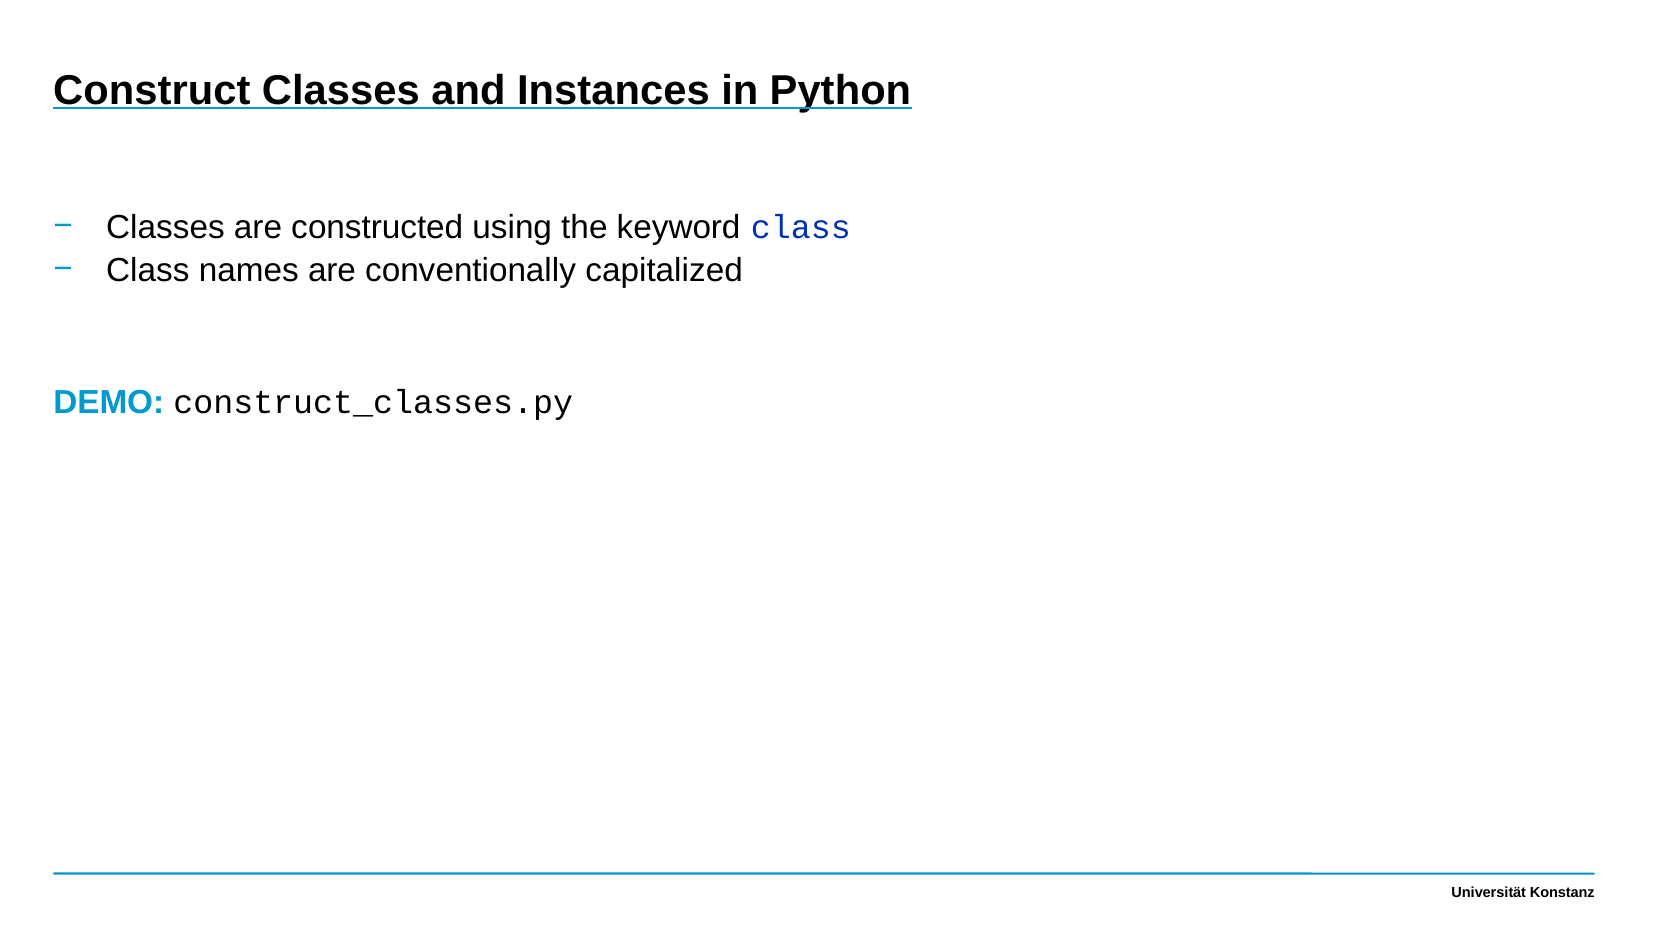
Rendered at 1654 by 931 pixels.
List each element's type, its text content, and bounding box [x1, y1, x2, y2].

text_box Construct Classes and Instances in Python [53, 66, 1093, 197]
text_box Classes are constructed using the keyword class Class names are conventionally capitalized DEMO: construct_classes.py [53, 200, 1447, 815]
